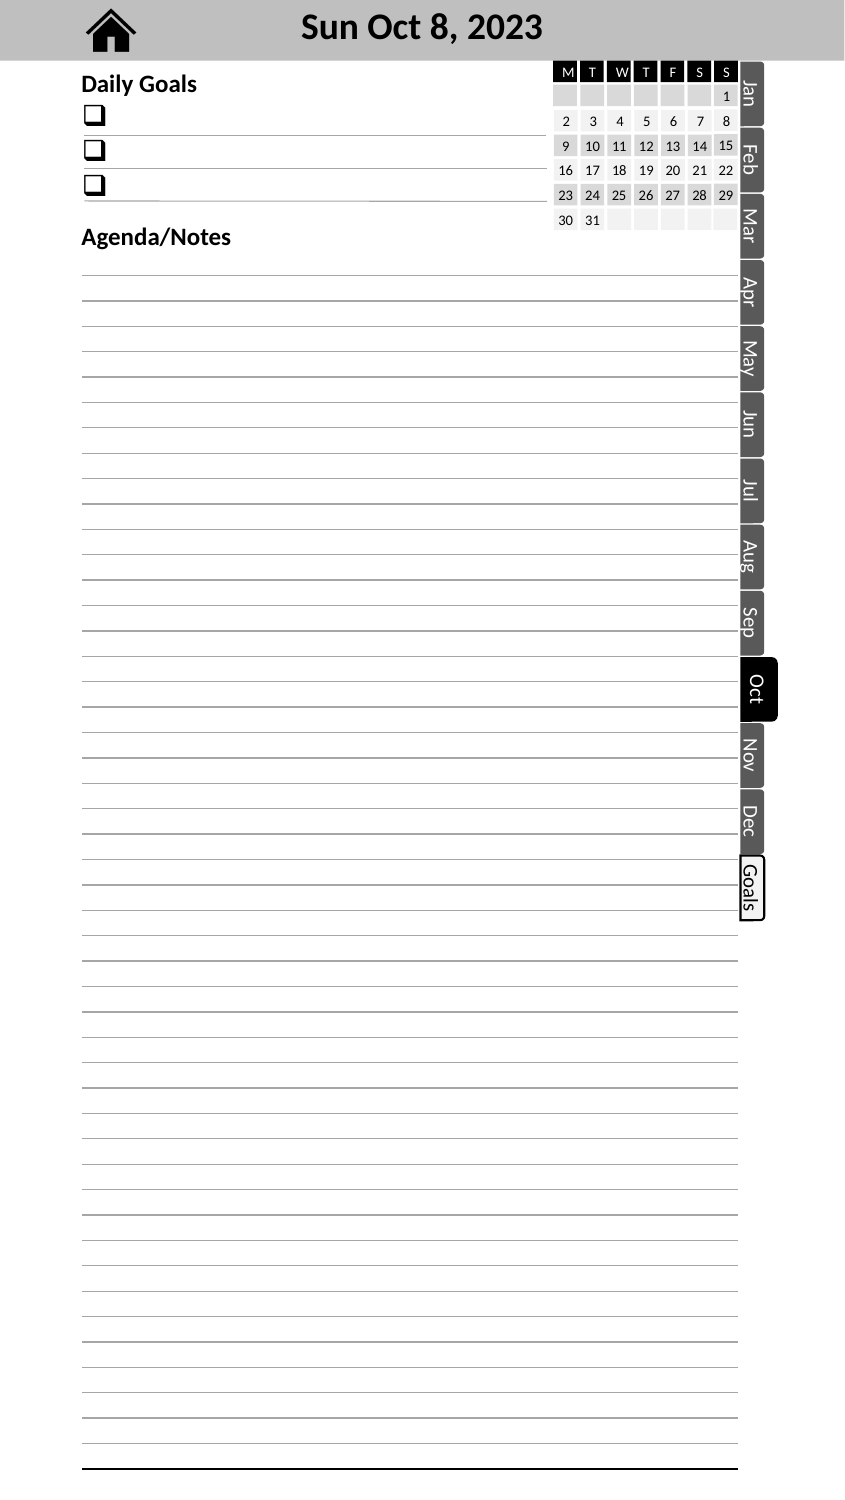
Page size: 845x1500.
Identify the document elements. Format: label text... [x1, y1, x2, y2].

picture [82, 1, 140, 59]
list Sun Oct 8, 2023 [190, 0, 655, 61]
